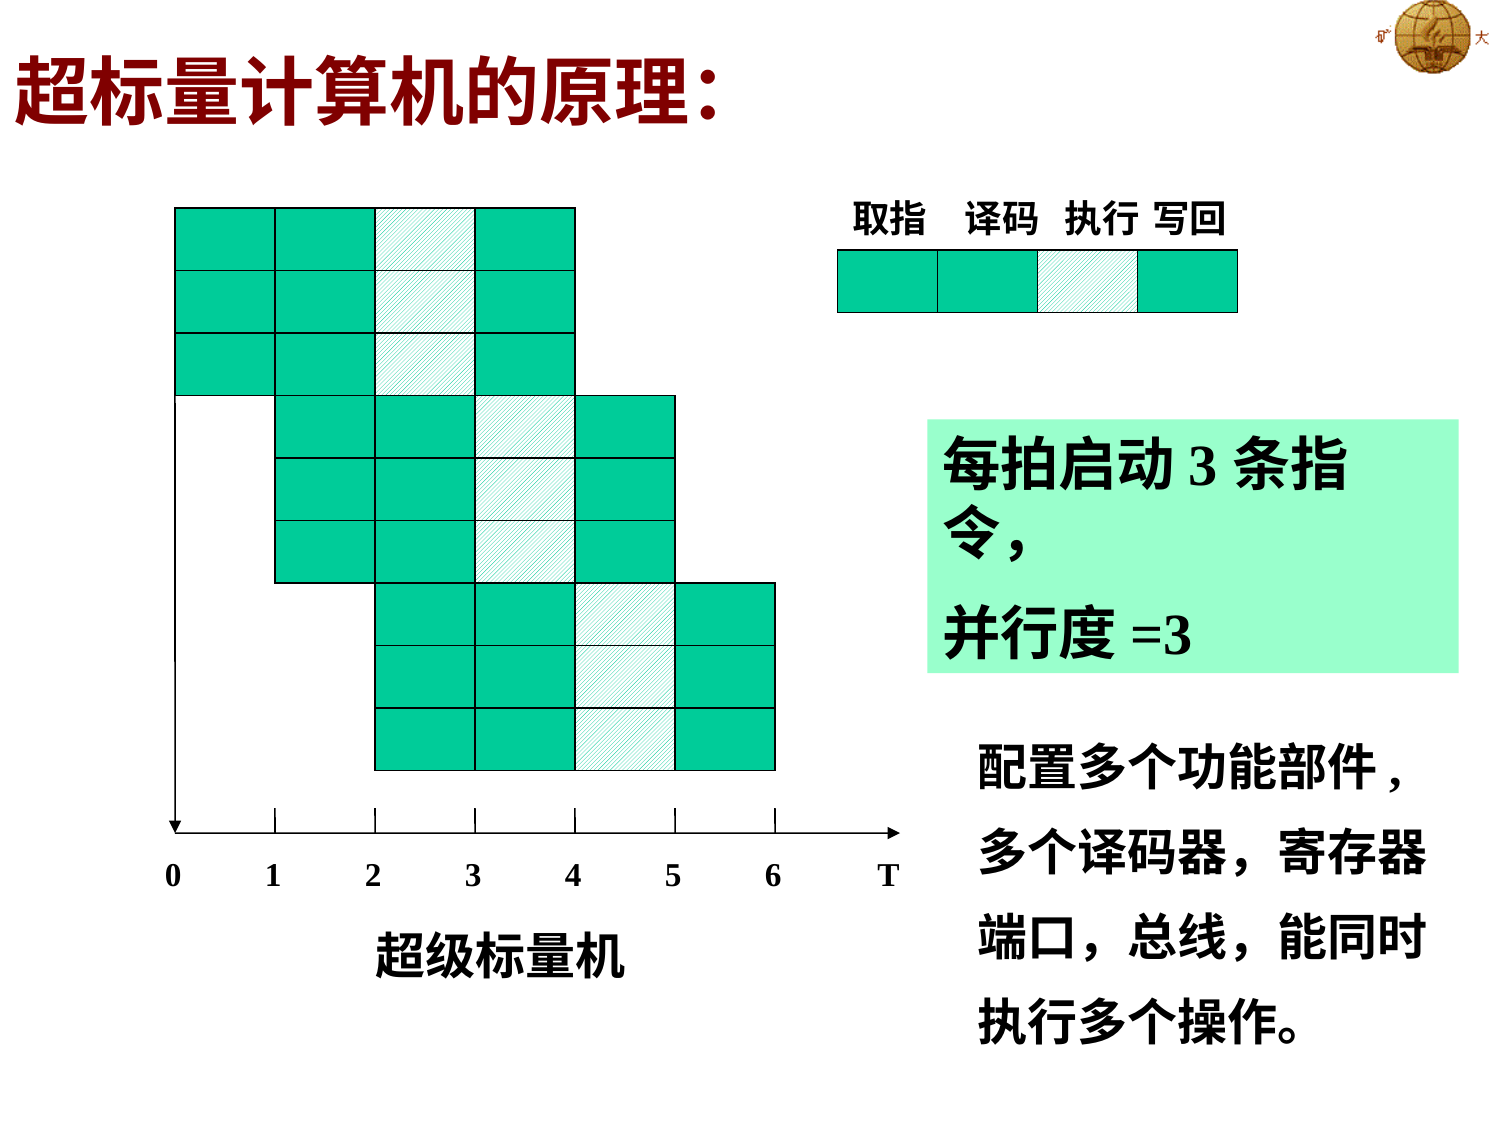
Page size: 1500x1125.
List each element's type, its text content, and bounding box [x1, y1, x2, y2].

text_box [149, 207, 913, 901]
text_box 每拍启动3条指令， 并行度=3 [927, 419, 1459, 674]
picture [1373, 0, 1494, 75]
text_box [837, 187, 1251, 313]
text_box 超标量计算机的原理： [0, 37, 888, 143]
text_box 配置多个功能部件, 多个译码器，寄存器 端口，总线，能同时 执行多个操作。 [962, 727, 1471, 1058]
text_box 超级标量机 [360, 916, 861, 992]
